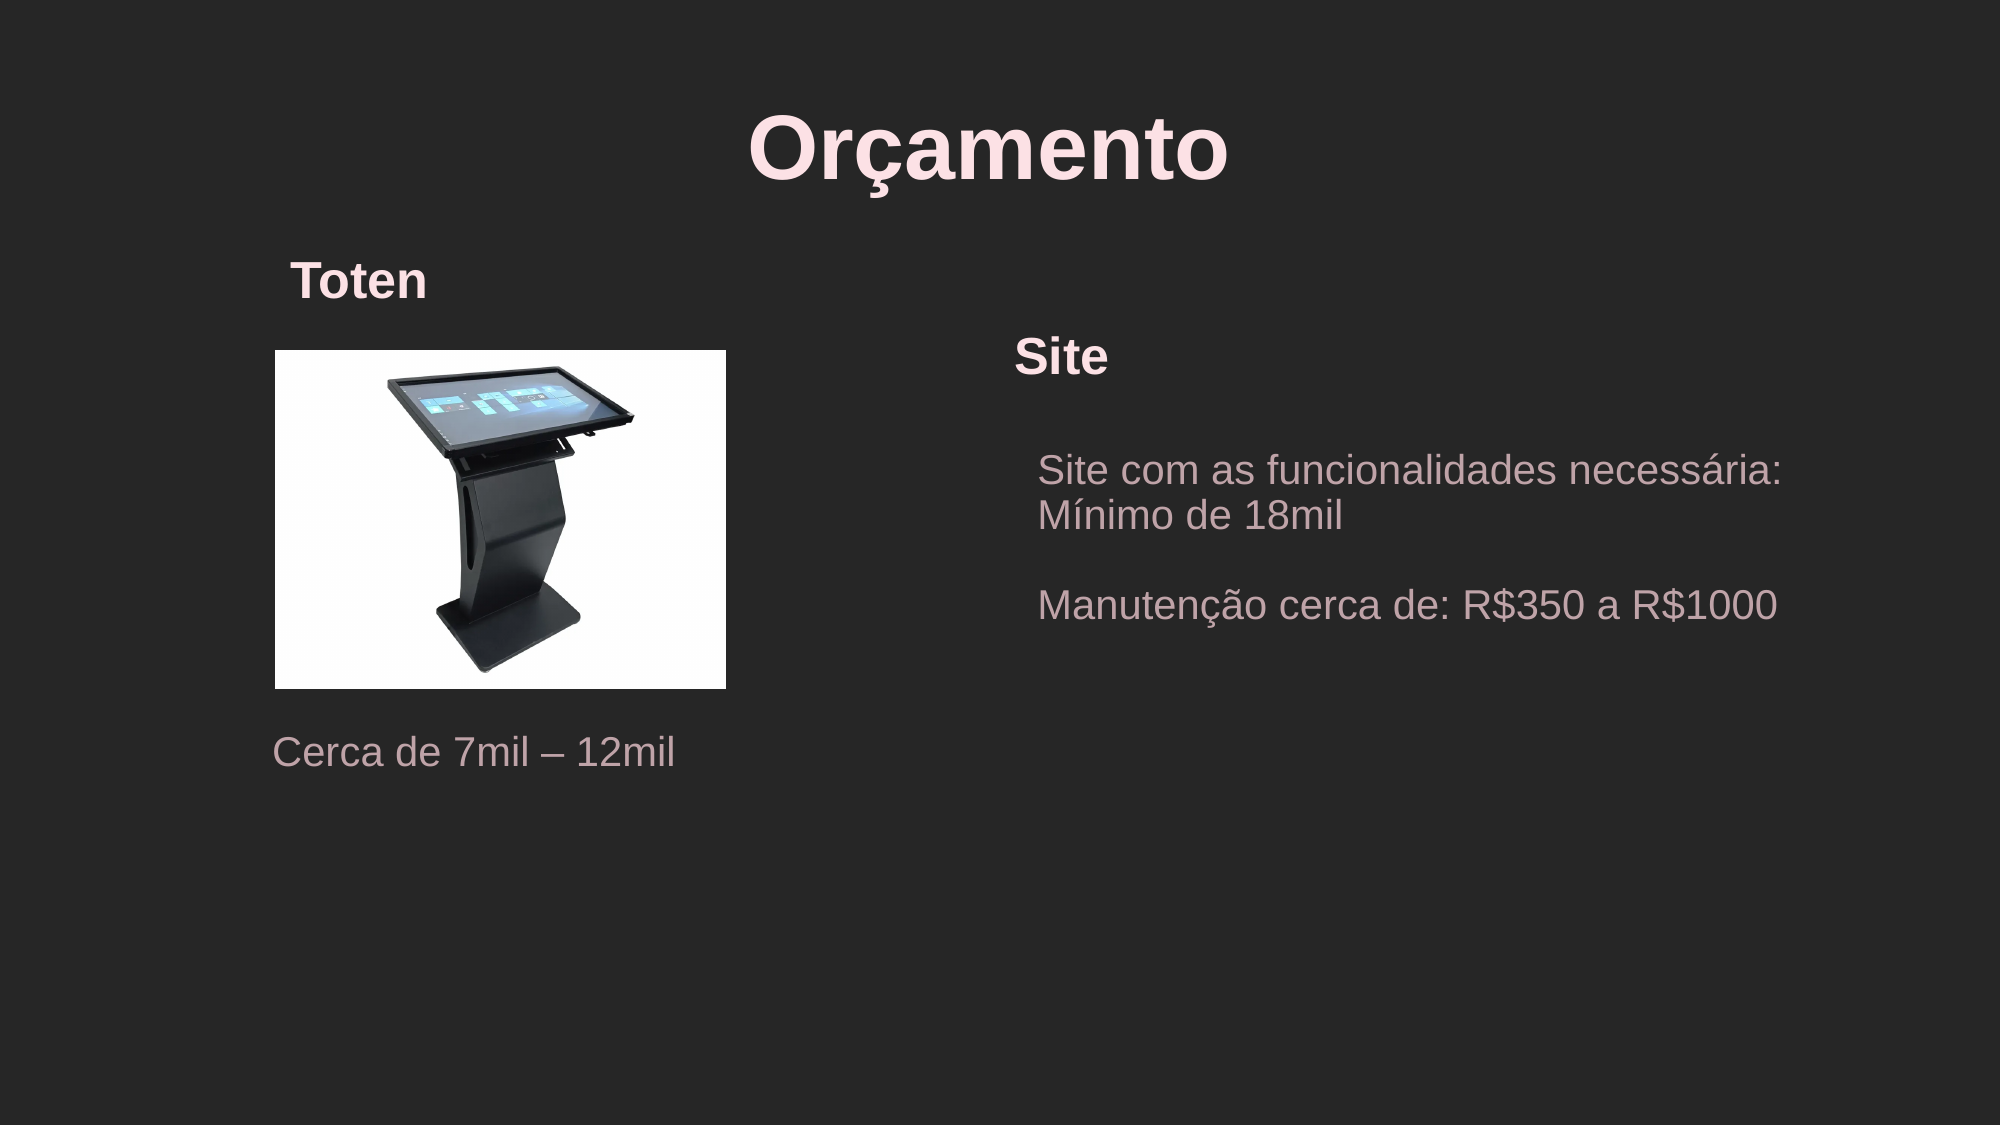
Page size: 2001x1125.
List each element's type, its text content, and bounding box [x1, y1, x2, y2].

text_box Site [999, 265, 1382, 450]
text_box Toten [275, 171, 801, 392]
picture [275, 350, 726, 689]
title Orçamento [732, 40, 1258, 261]
text_box Site com as funcionalidades necessária: Mínimo de 18mil Manutenção cerca de: R$350 a R$1000 [1022, 392, 1948, 730]
text_box Cerca de 7mil – 12mil [257, 688, 1000, 818]
